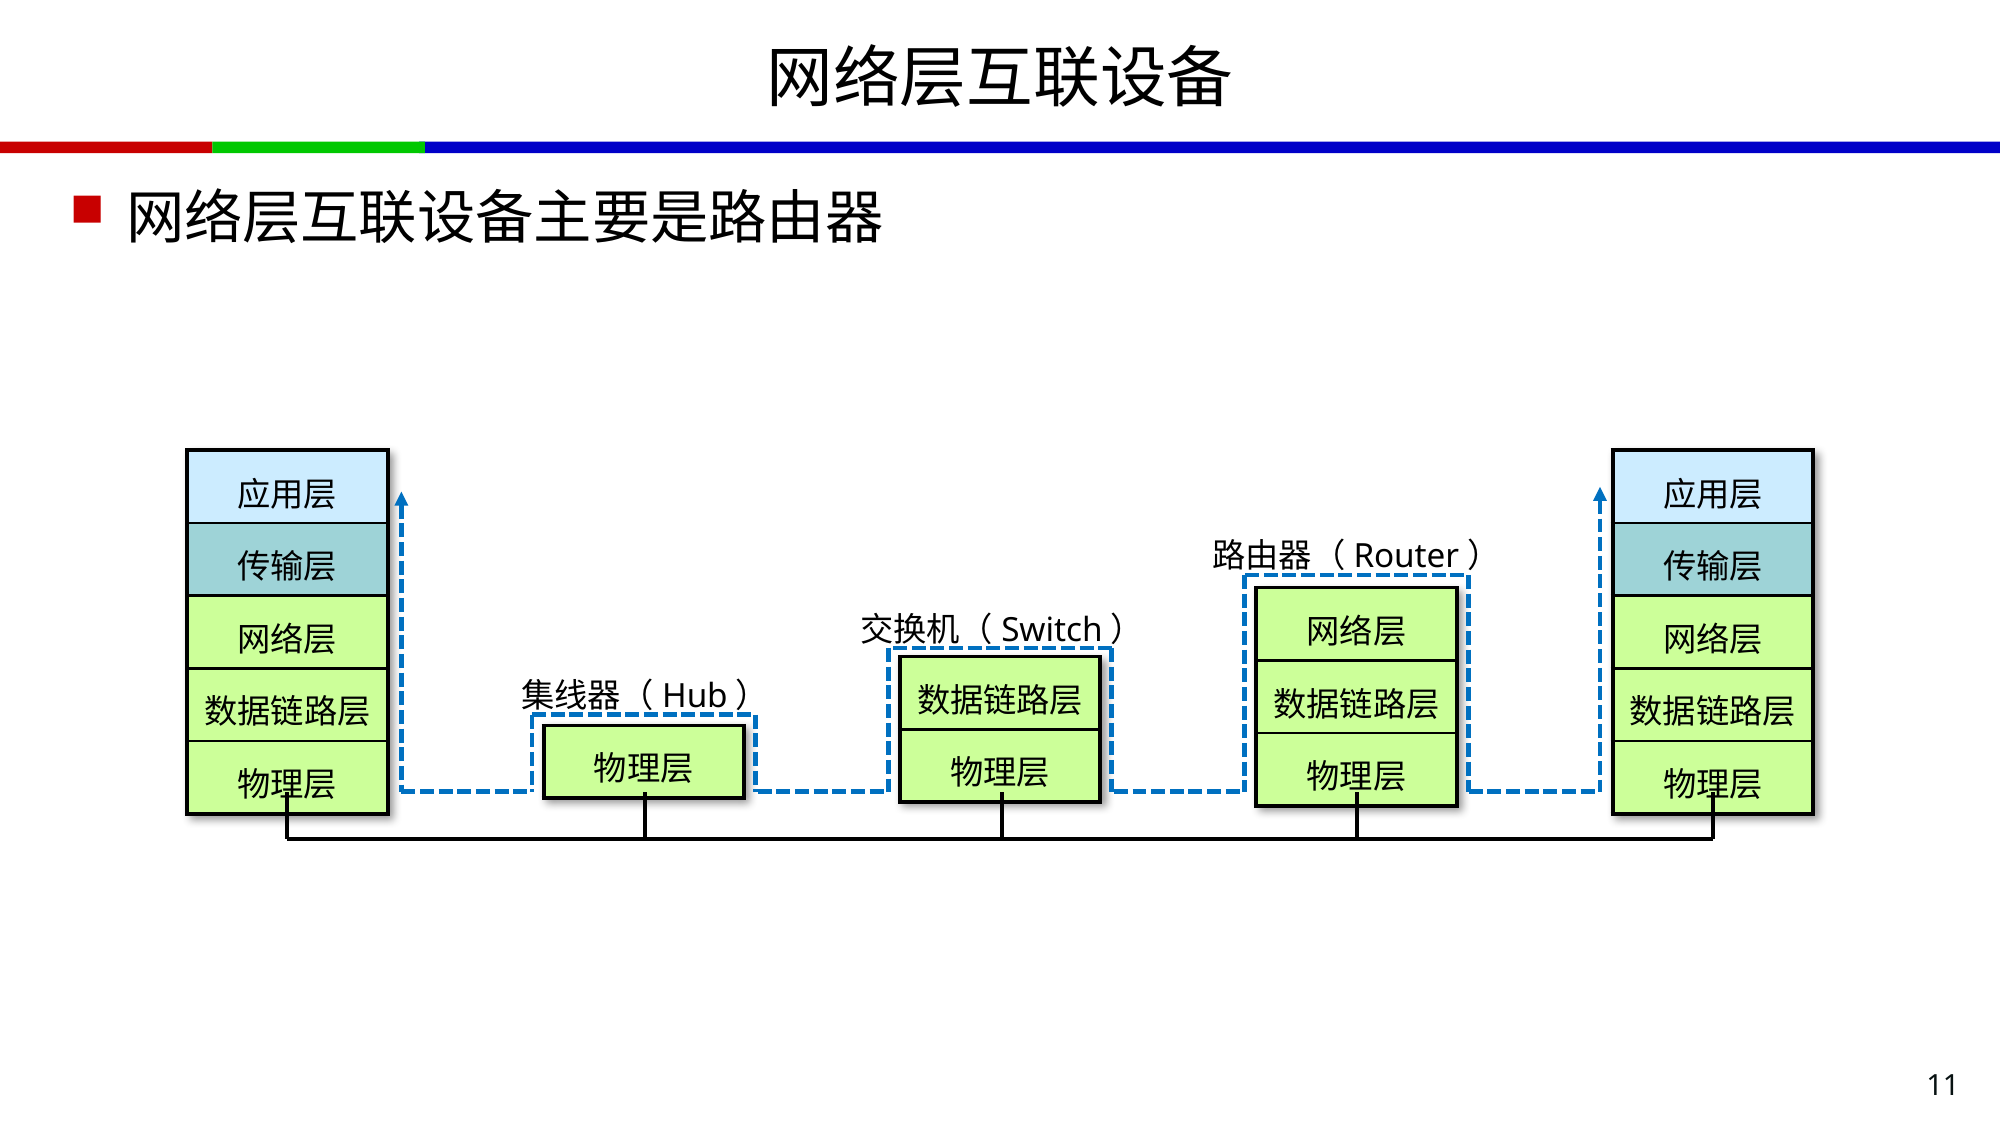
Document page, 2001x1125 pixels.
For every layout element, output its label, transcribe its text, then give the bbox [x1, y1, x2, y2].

slide_number 11 [1779, 1058, 1975, 1100]
list 网络层互联设备主要是路由器 [54, 172, 1946, 342]
table_cell 传输层 [189, 524, 386, 594]
table_cell 传输层 [1615, 524, 1811, 594]
table_header 应用层 [189, 452, 386, 522]
table_cell 数据链路层 [1615, 670, 1811, 740]
table_header 应用层 [1615, 452, 1811, 522]
title 网络层互联设备 [70, 11, 1930, 138]
table_cell 物理层 [1615, 742, 1811, 812]
table_cell 网络层 [189, 597, 386, 667]
table_cell 物理层 [189, 742, 386, 812]
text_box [401, 486, 1601, 792]
table_cell 数据链路层 [189, 670, 386, 740]
table_cell 网络层 [1615, 597, 1811, 667]
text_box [287, 791, 1714, 840]
